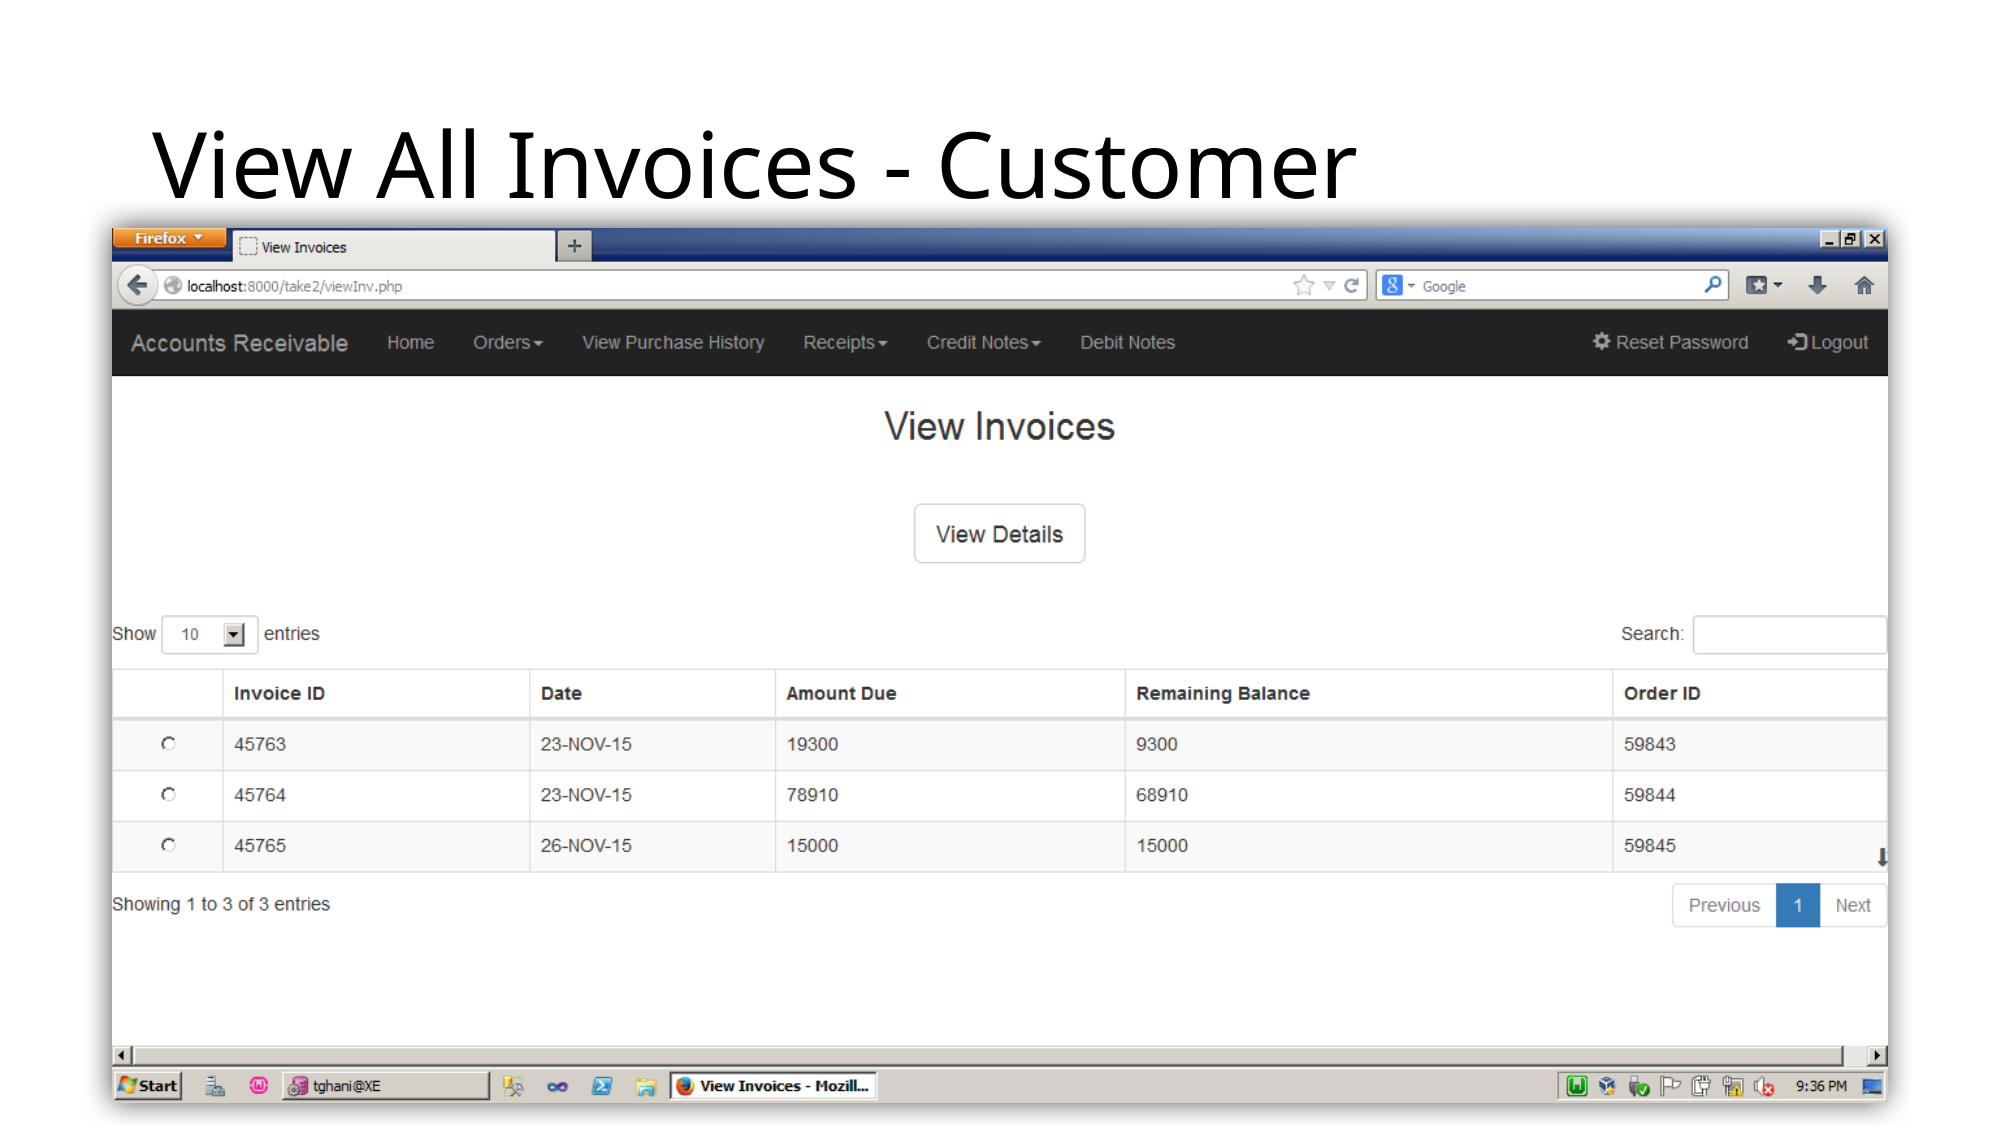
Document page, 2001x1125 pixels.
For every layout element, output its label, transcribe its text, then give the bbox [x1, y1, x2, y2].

picture [112, 228, 1888, 1103]
title View All Invoices - Customer [137, 59, 1863, 228]
